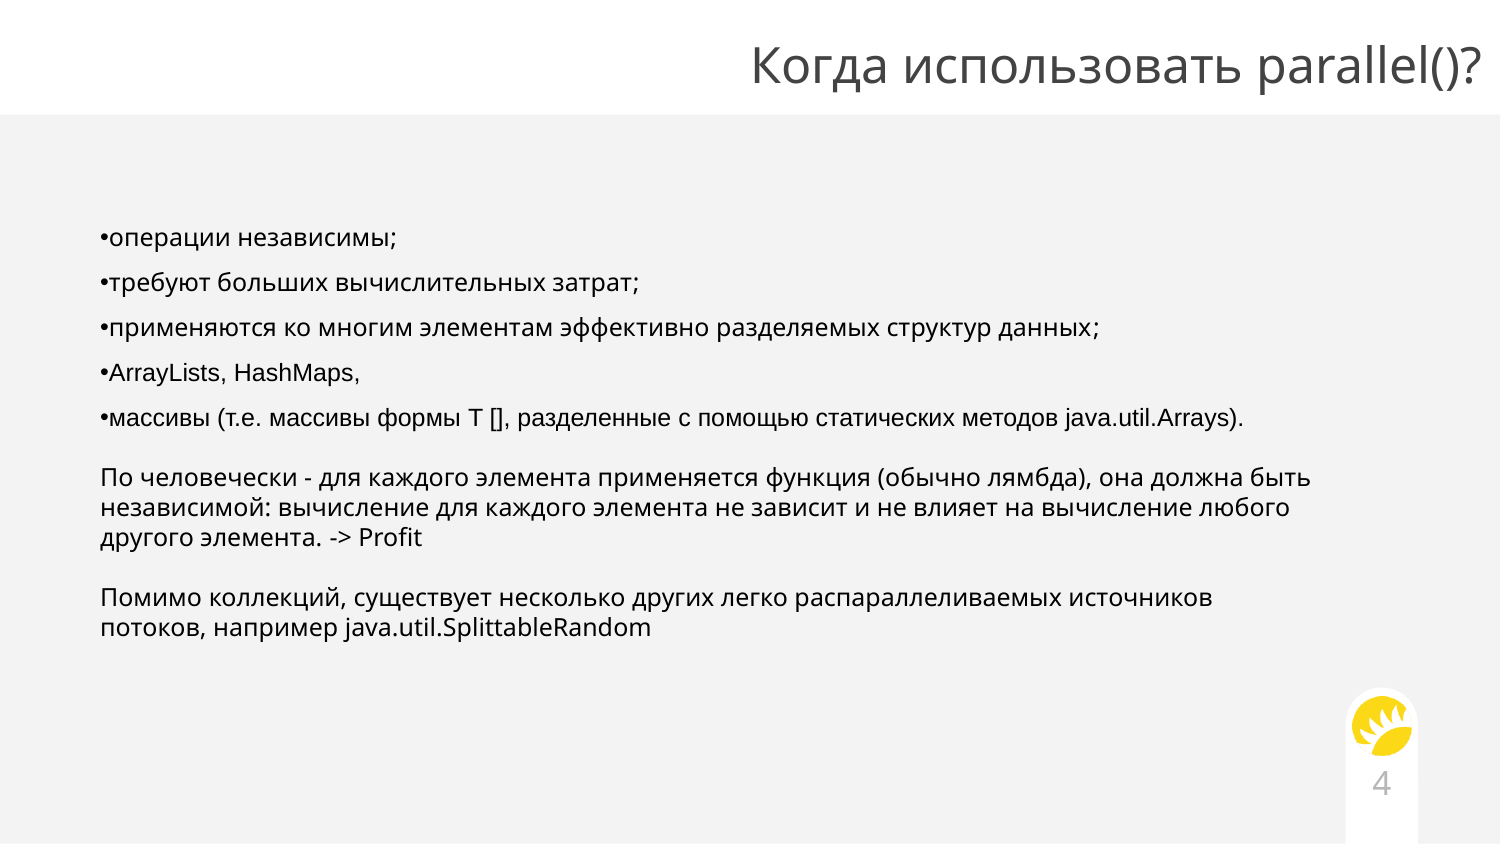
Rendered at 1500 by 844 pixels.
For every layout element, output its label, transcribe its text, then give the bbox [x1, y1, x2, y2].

text_box [1346, 714, 1418, 844]
picture [1352, 695, 1412, 756]
text_box [88, 224, 718, 755]
text_box [1362, 688, 1402, 694]
text_box операции независимы; требуют больших вычислительных затрат; применяются ко многим элементам эффективно разделяемых структур данных; ArrayLists, HashMaps, массивы (т.е. массивы формы T [], разделенные с помощью статических методов java.util.Arrays). По человечески - для каждого элемента применяется функция (обычно лямбда), она должна быть независимой: вычисление для каждого элемента не зависит и не влияет на вычисление любого другого элемента. -> Profit Помимо коллекций, существует несколько других легко распараллеливаемых источников потоков, например java.util.SplittableRandom [100, 197, 1329, 729]
text_box 4 [1355, 764, 1408, 803]
text_box [0, 114, 1500, 844]
text_box Когда использовать parallel()? [466, 32, 1483, 106]
